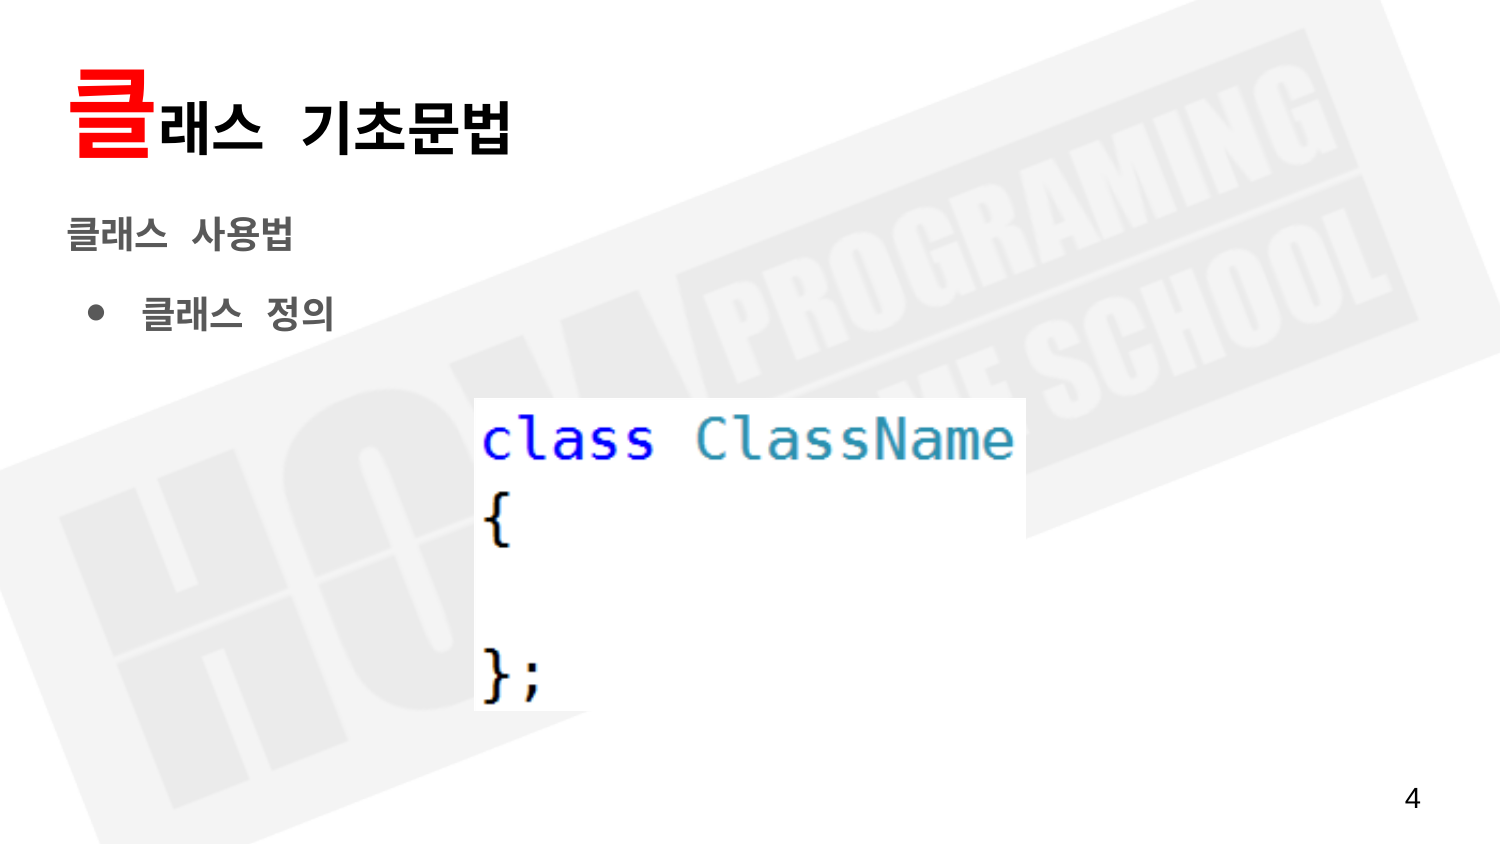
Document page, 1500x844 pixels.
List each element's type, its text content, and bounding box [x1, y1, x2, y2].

title 클래스 기초문법 [51, 35, 1449, 130]
list 클래스 사용법 [51, 189, 1449, 269]
list 클래스 정의 [51, 269, 1449, 750]
picture [474, 398, 1026, 711]
slide_number ‹#› [1389, 764, 1480, 830]
